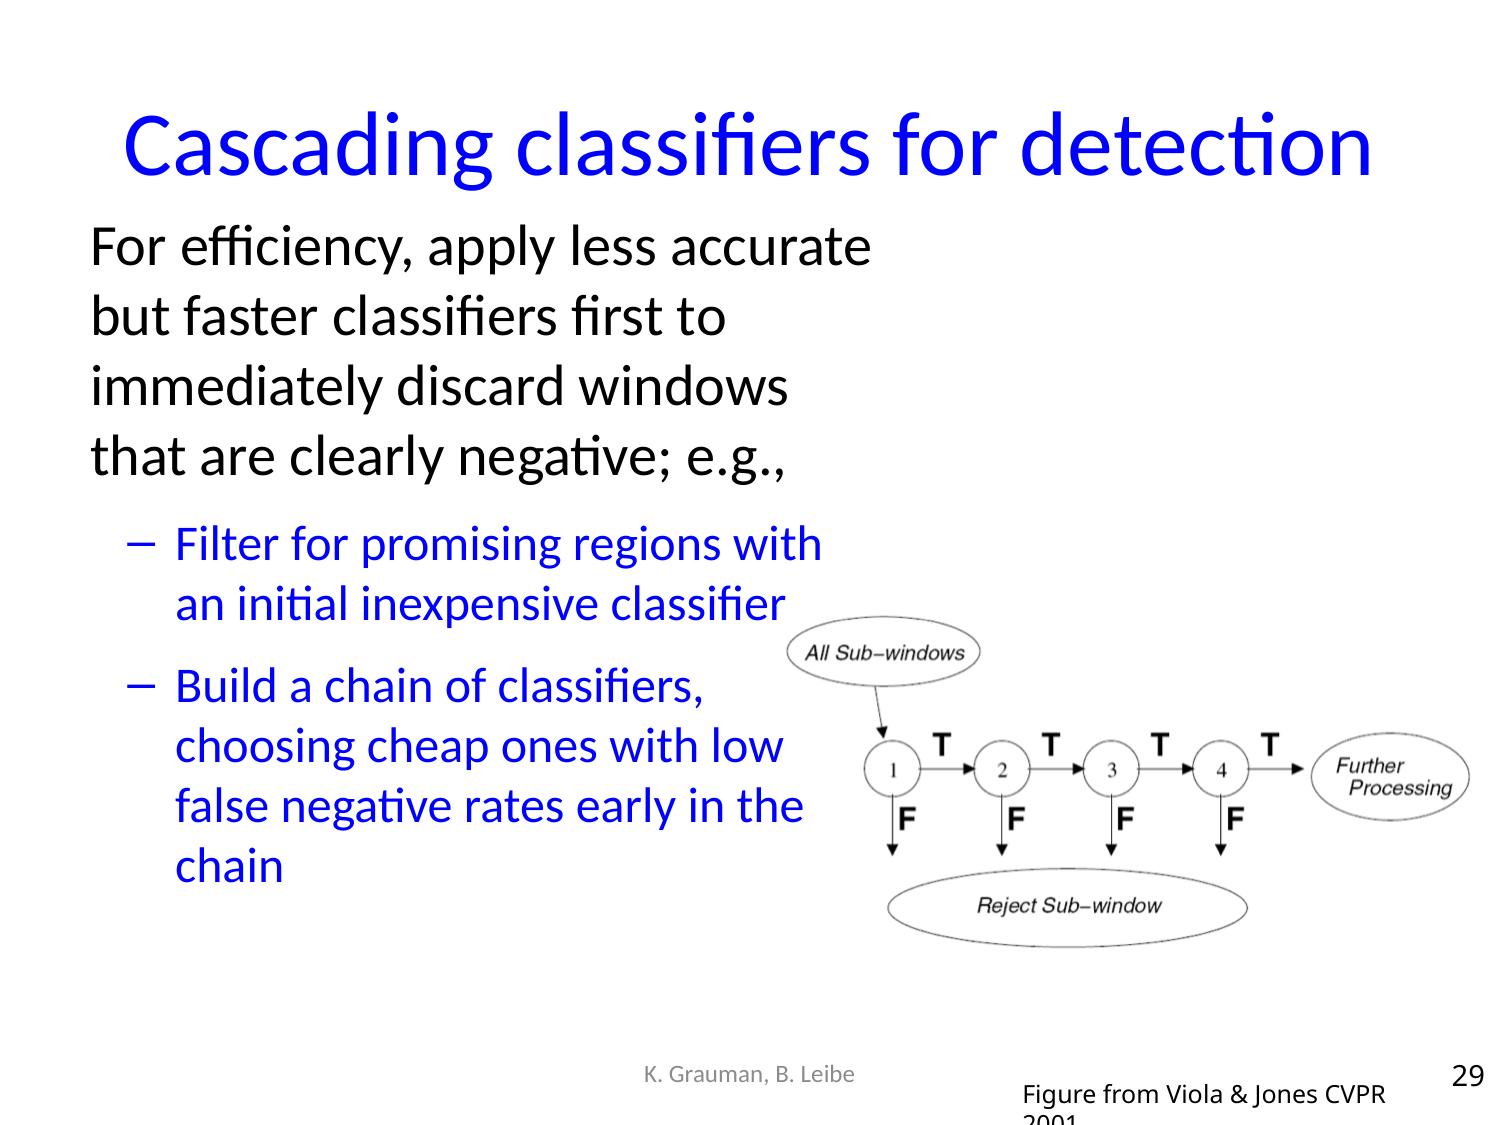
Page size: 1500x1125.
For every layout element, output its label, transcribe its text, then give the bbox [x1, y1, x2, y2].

list For efficiency, apply less accurate but faster classifiers first to immediately discard windows that are clearly negative; e.g., Filter for promising regions with an initial inexpensive classifier Build a chain of classifiers, choosing cheap ones with low false negative rates early in the chain [74, 199, 900, 938]
title Cascading classifiers for detection [74, 44, 1426, 233]
picture [766, 579, 1474, 976]
text_box Figure from Viola & Jones CVPR 2001 [1007, 1071, 1457, 1125]
footer K. Grauman, B. Leibe [512, 1042, 988, 1103]
text_box 29 [1187, 1049, 1500, 1125]
